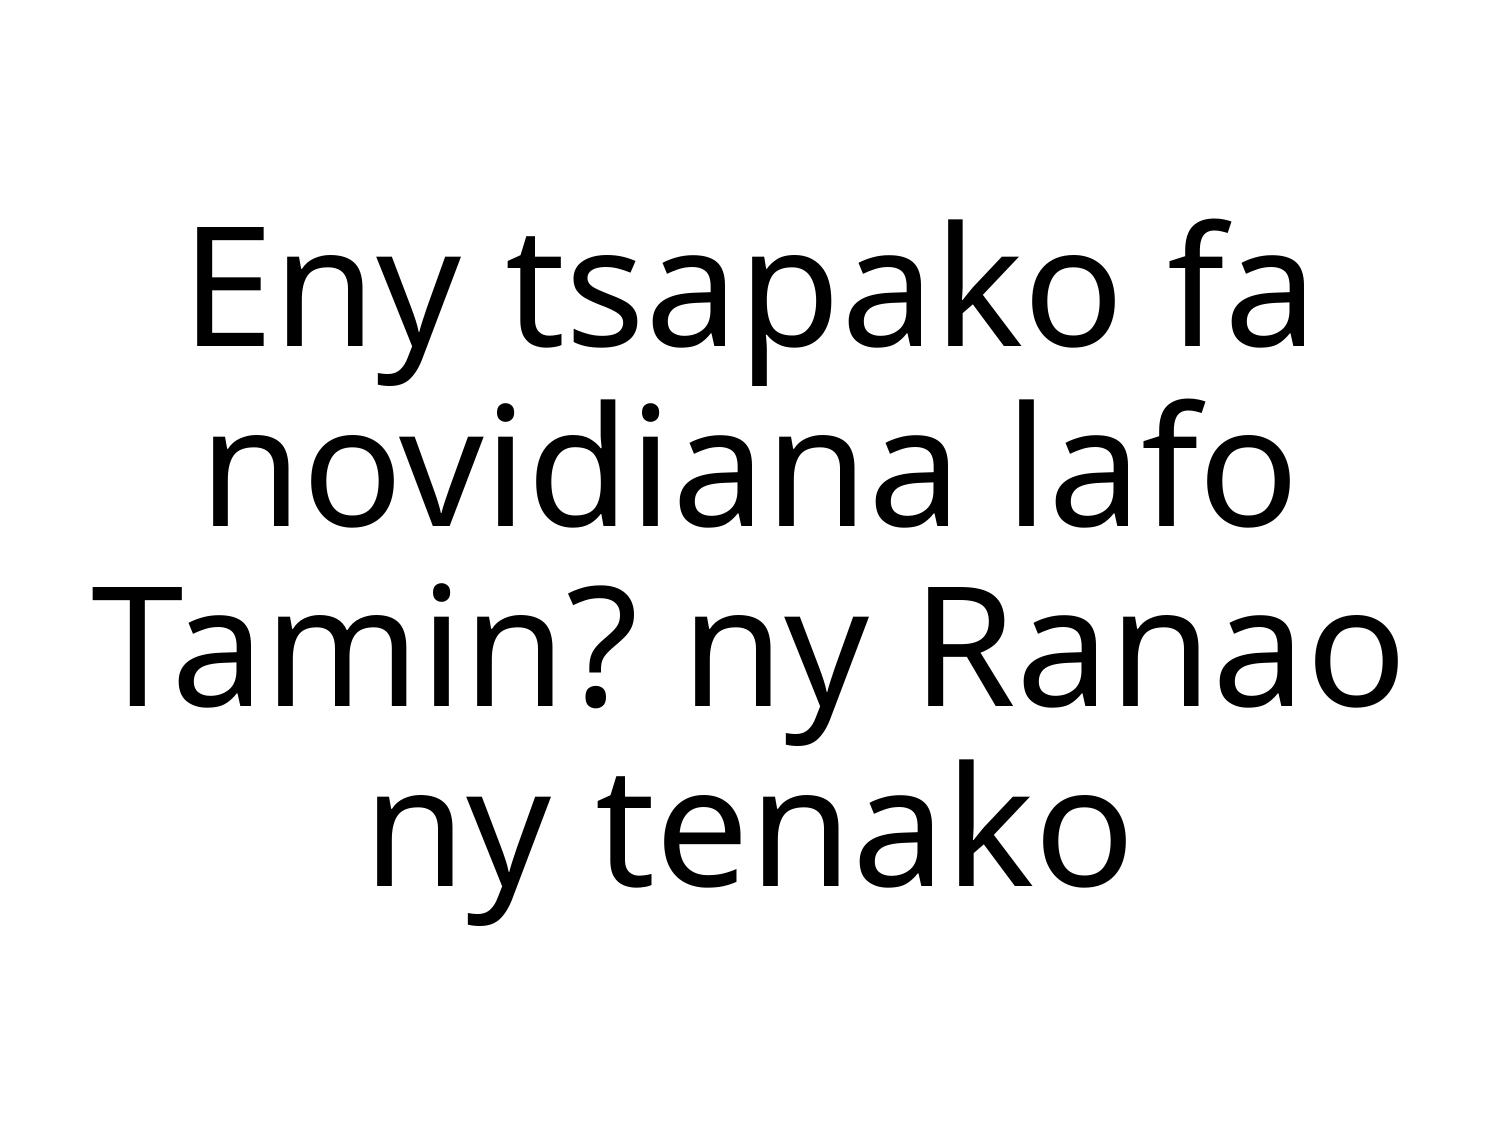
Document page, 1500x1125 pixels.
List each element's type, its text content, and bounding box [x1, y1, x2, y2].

title Eny tsapako fa novidiana lafo Tamin? ny Ranao ny tenako [0, 453, 1500, 672]
